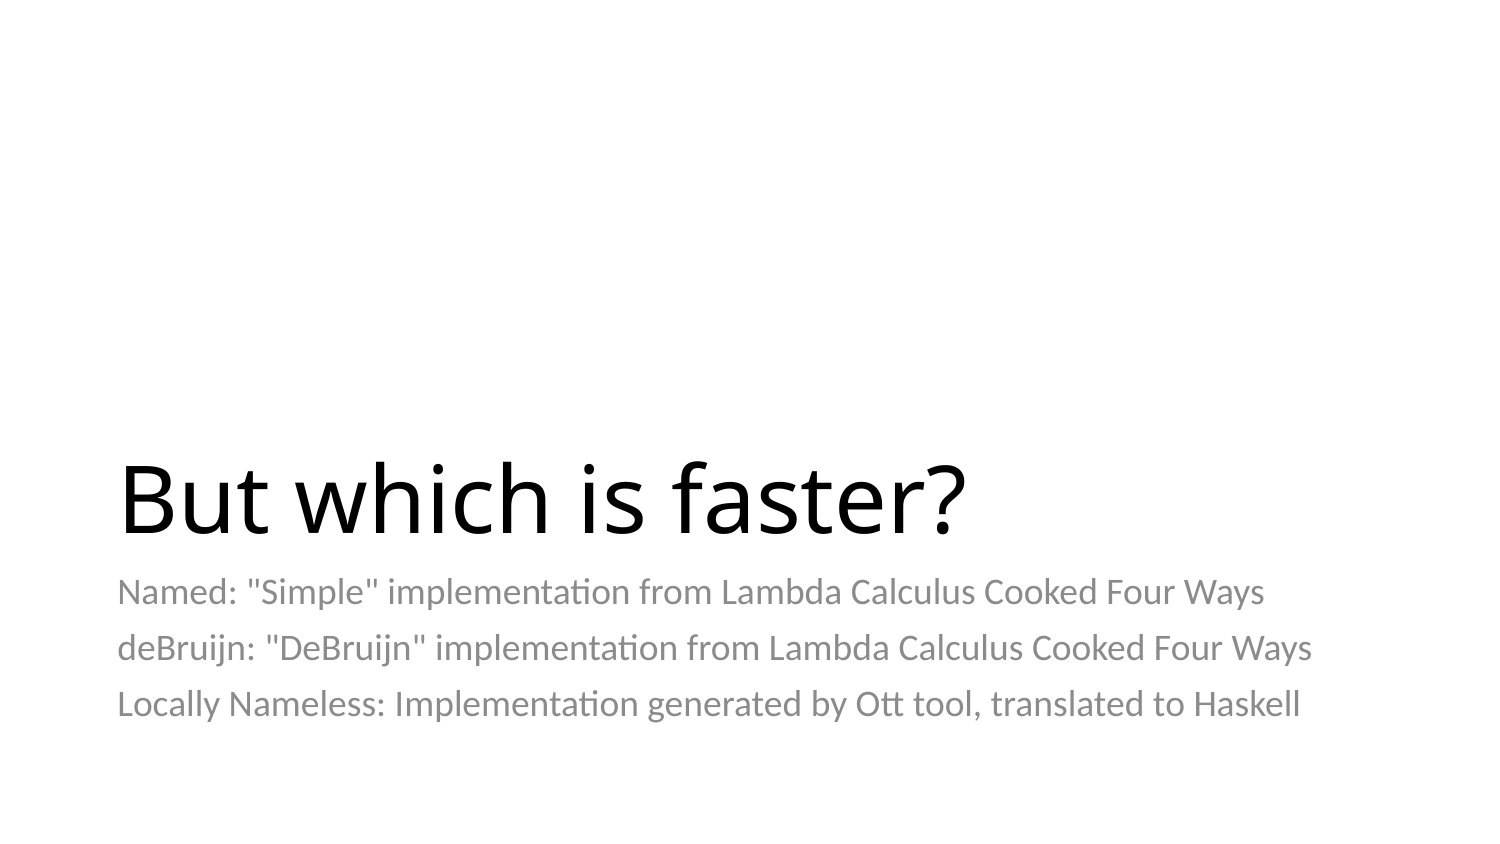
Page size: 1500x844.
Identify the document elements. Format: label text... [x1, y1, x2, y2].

list Named: "Simple" implementation from Lambda Calculus Cooked Four Ways deBruijn: "DeBruijn" implementation from Lambda Calculus Cooked Four Ways Locally Nameless: Implementation generated by Ott tool, translated to Haskell [102, 564, 1397, 750]
title But which is faster? [102, 210, 1397, 562]
